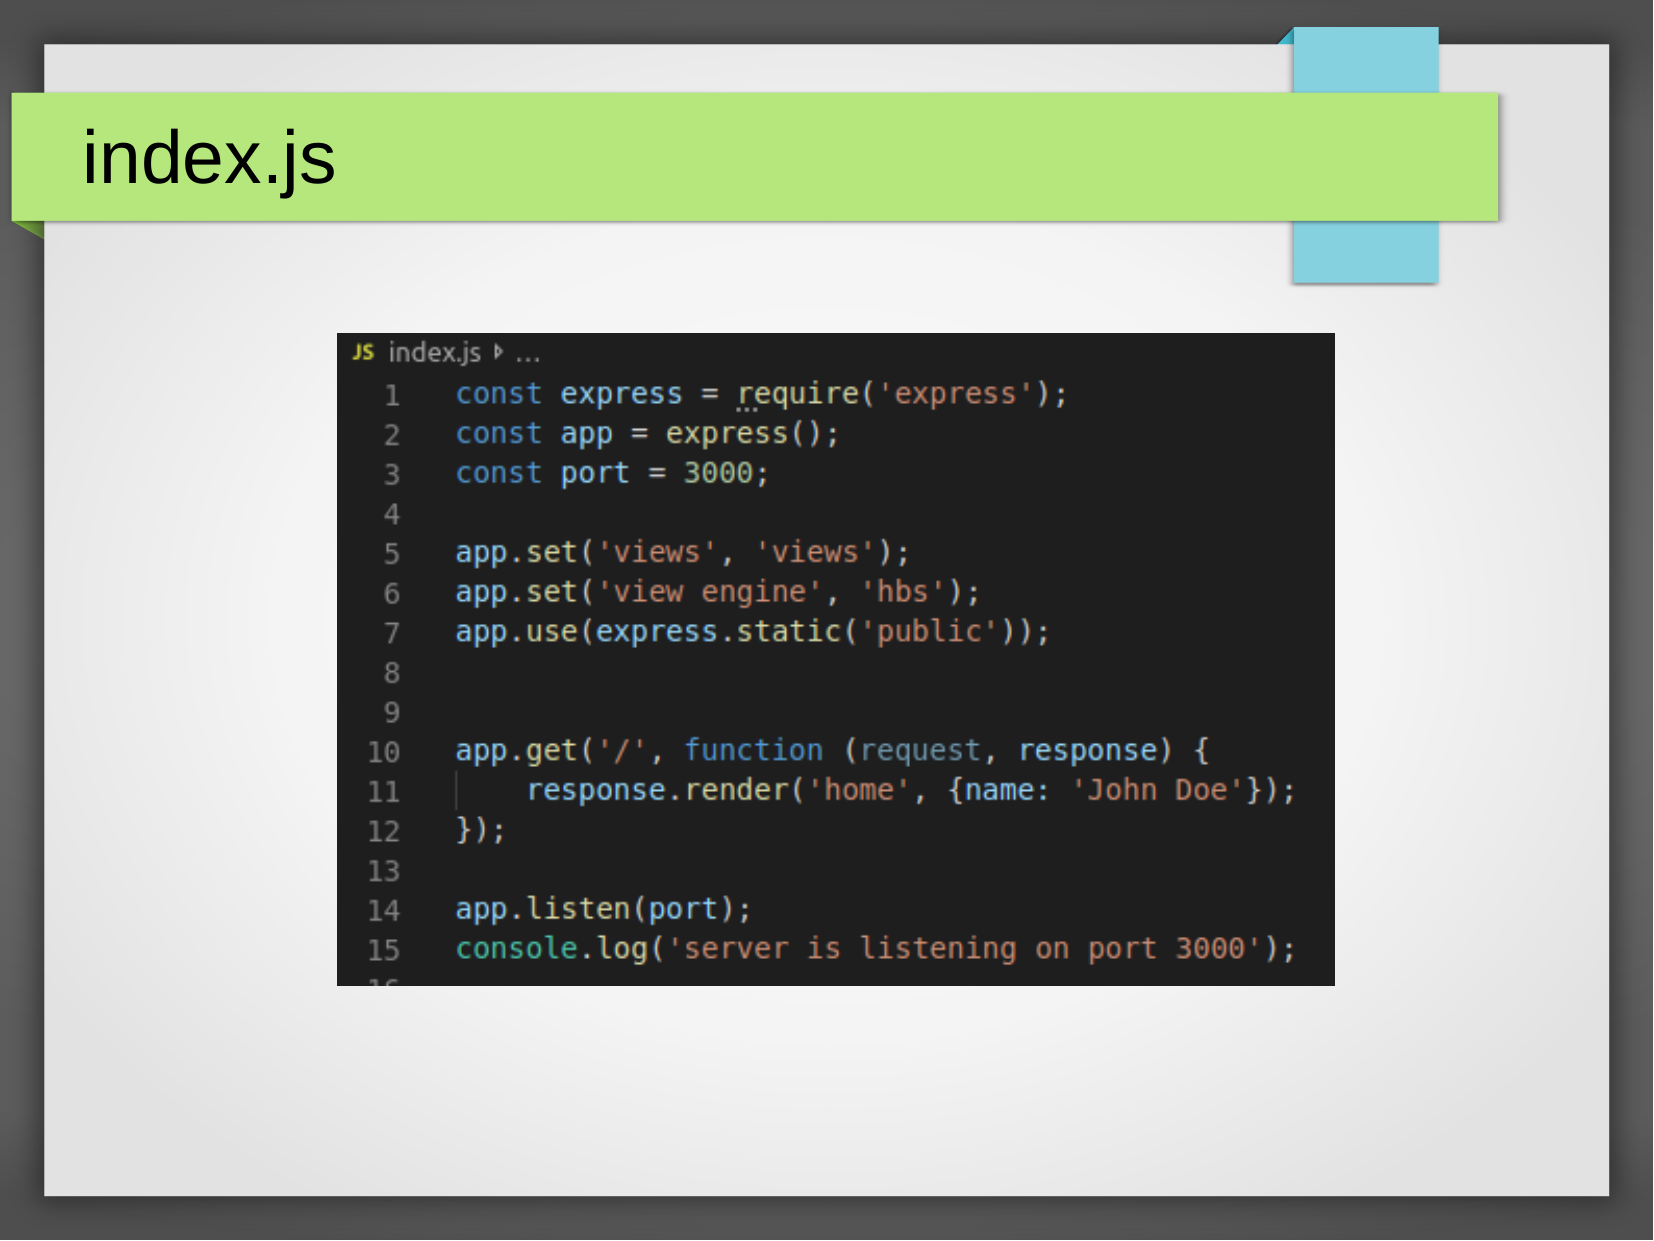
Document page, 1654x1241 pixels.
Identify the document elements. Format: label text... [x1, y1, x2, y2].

text_box [82, 295, 1515, 1014]
picture [0, 0, 1653, 1240]
text_box index.js [82, 94, 1263, 212]
